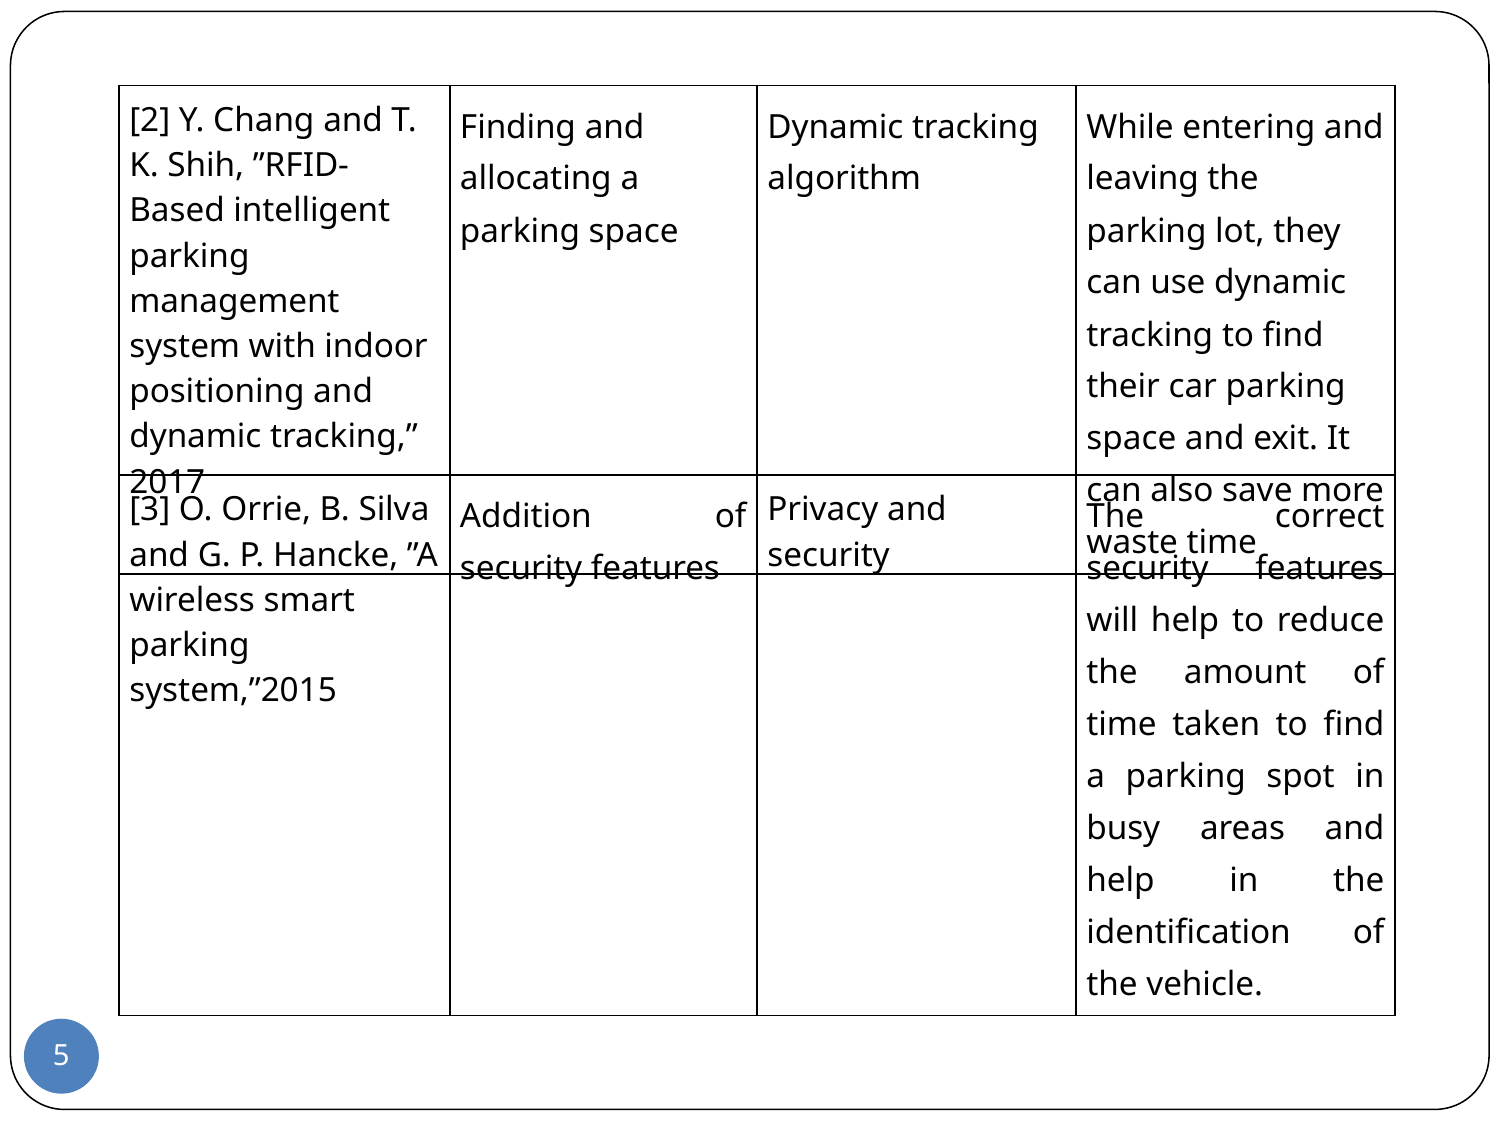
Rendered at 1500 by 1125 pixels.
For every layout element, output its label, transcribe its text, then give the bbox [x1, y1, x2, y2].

table_header While entering and leaving the parking lot, they can use dynamic tracking to find their car parking space and exit. It can also save more waste time [1077, 86, 1394, 474]
slide_number ‹#› [23, 1018, 99, 1094]
table_header [3] O. Orrie, B. Silva and G. P. Hancke, ”A wireless smart parking system,”2015 [120, 476, 449, 1015]
table_header Finding and allocating a parking space [451, 86, 756, 474]
table_header Dynamic tracking algorithm [758, 86, 1075, 474]
table_header Addition of security features [451, 476, 756, 1015]
table_header [2] Y. Chang and T. K. Shih, ”RFID-Based intelligent parking management system with indoor positioning and dynamic tracking,” 2017 [120, 86, 449, 474]
table_header Privacy and security [758, 476, 1075, 1015]
table_header The correct security features will help to reduce the amount of time taken to find a parking spot in busy areas and help in the identification of the vehicle. [1077, 476, 1394, 1015]
